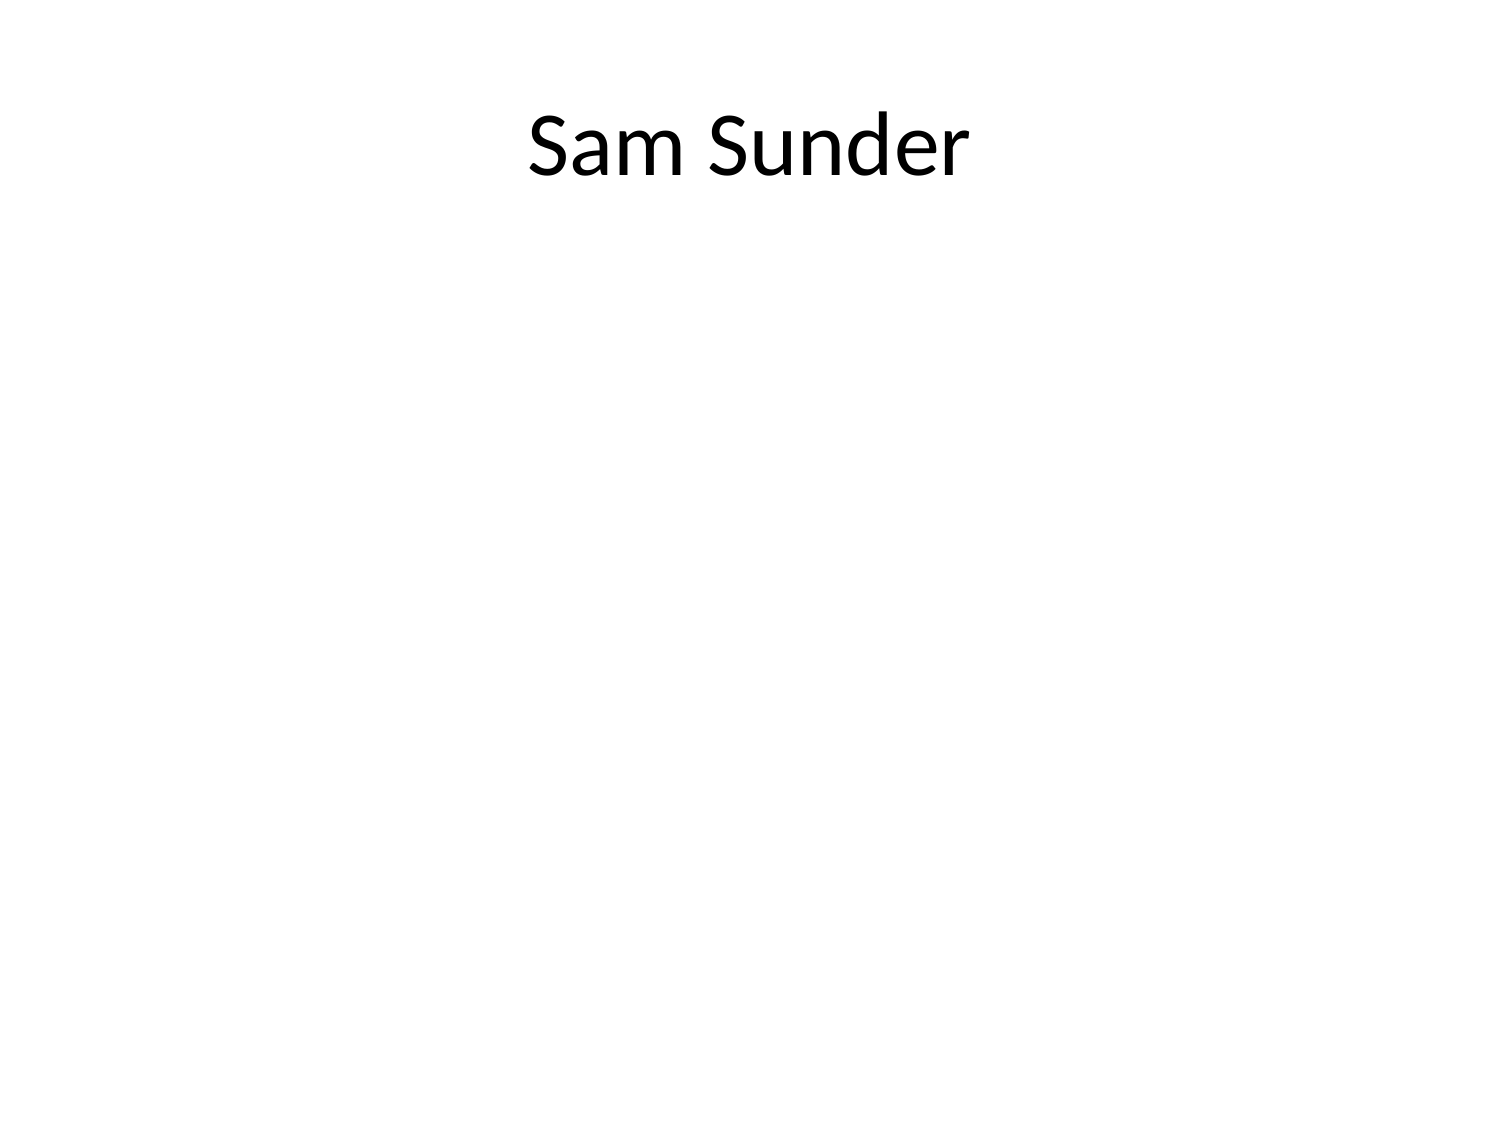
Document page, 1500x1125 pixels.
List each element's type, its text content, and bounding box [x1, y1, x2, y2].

title Sam Sunder [75, 45, 1425, 233]
